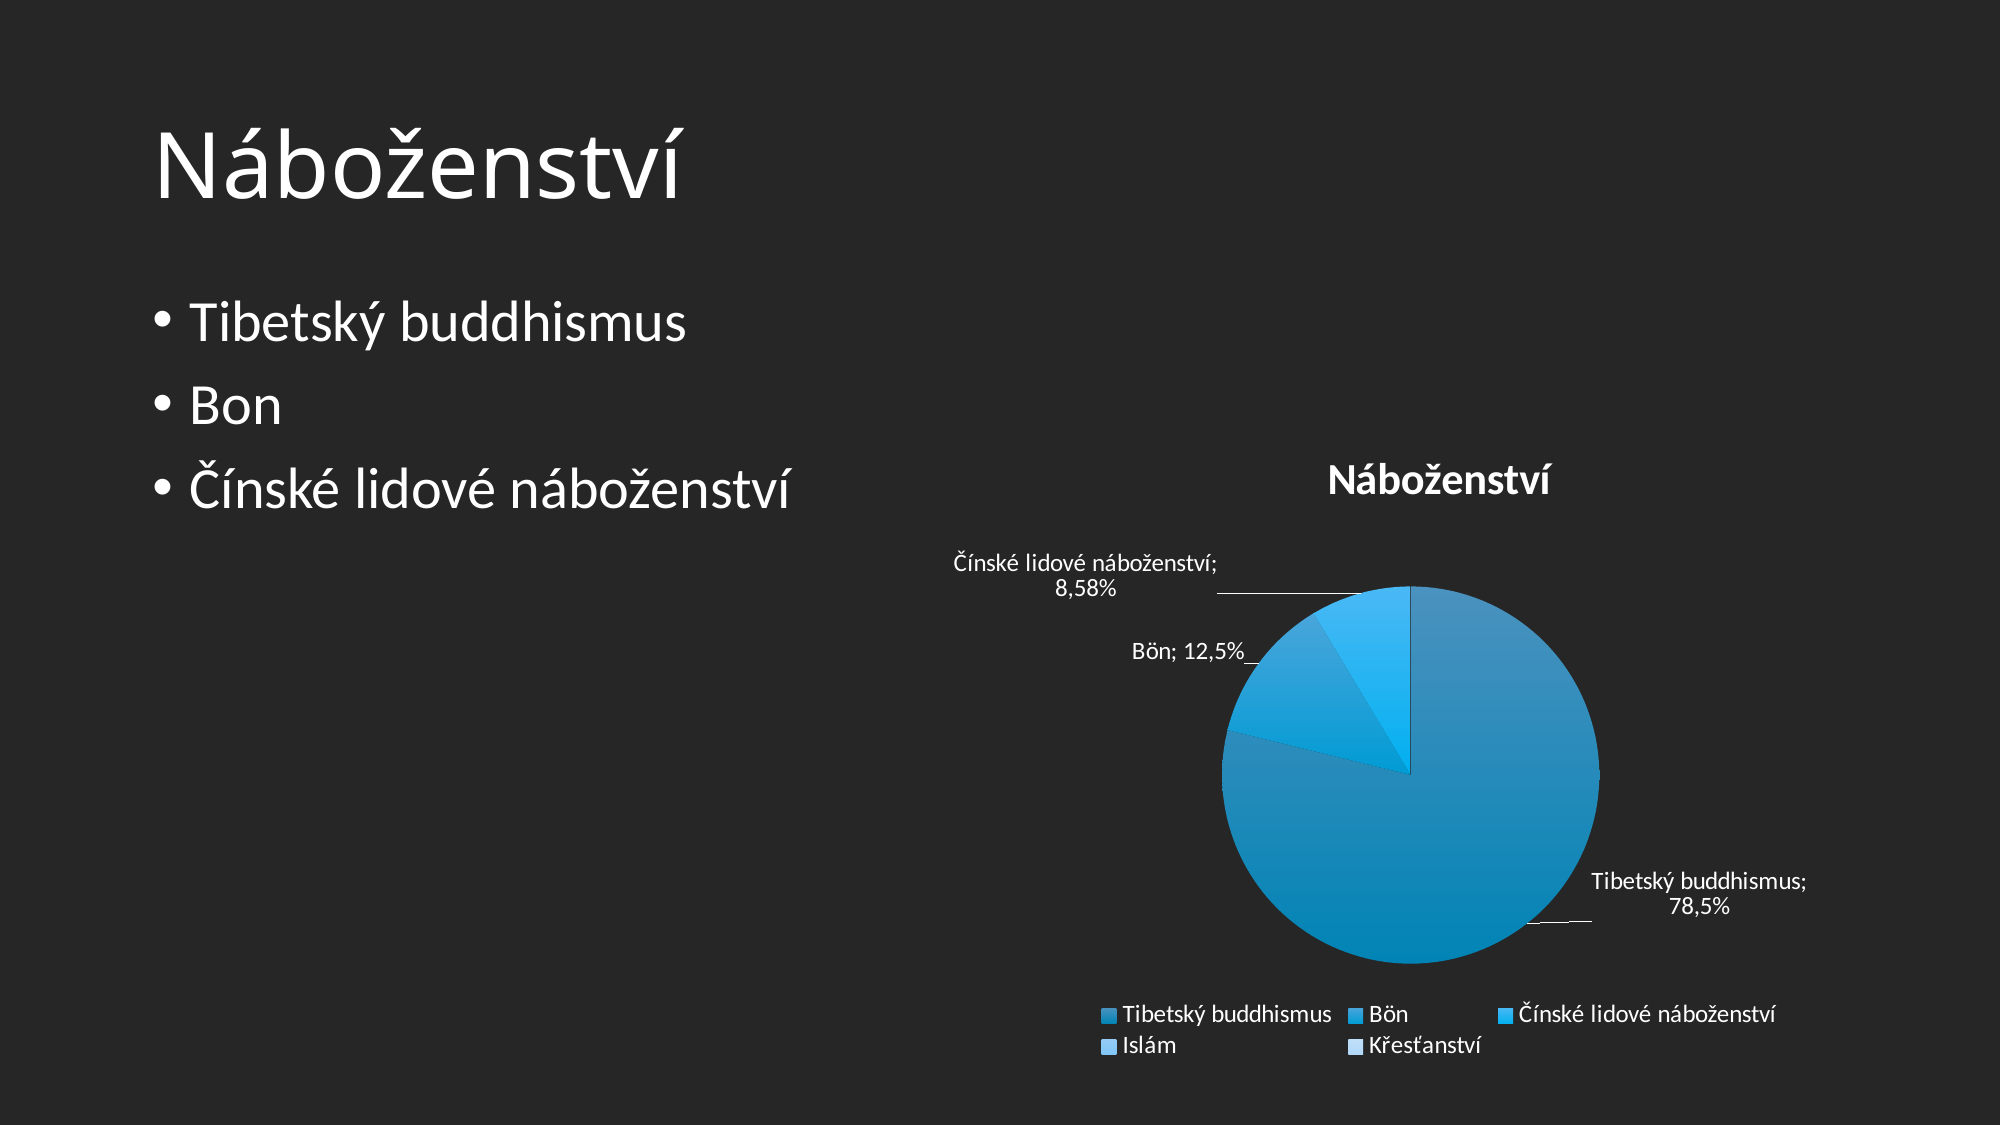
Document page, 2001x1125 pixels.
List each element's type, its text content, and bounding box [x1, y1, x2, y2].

chart [947, 427, 1931, 1066]
title Náboženství [137, 59, 1863, 278]
list Tibetský buddhismus Bon Čínské lidové náboženství [137, 283, 1863, 1066]
